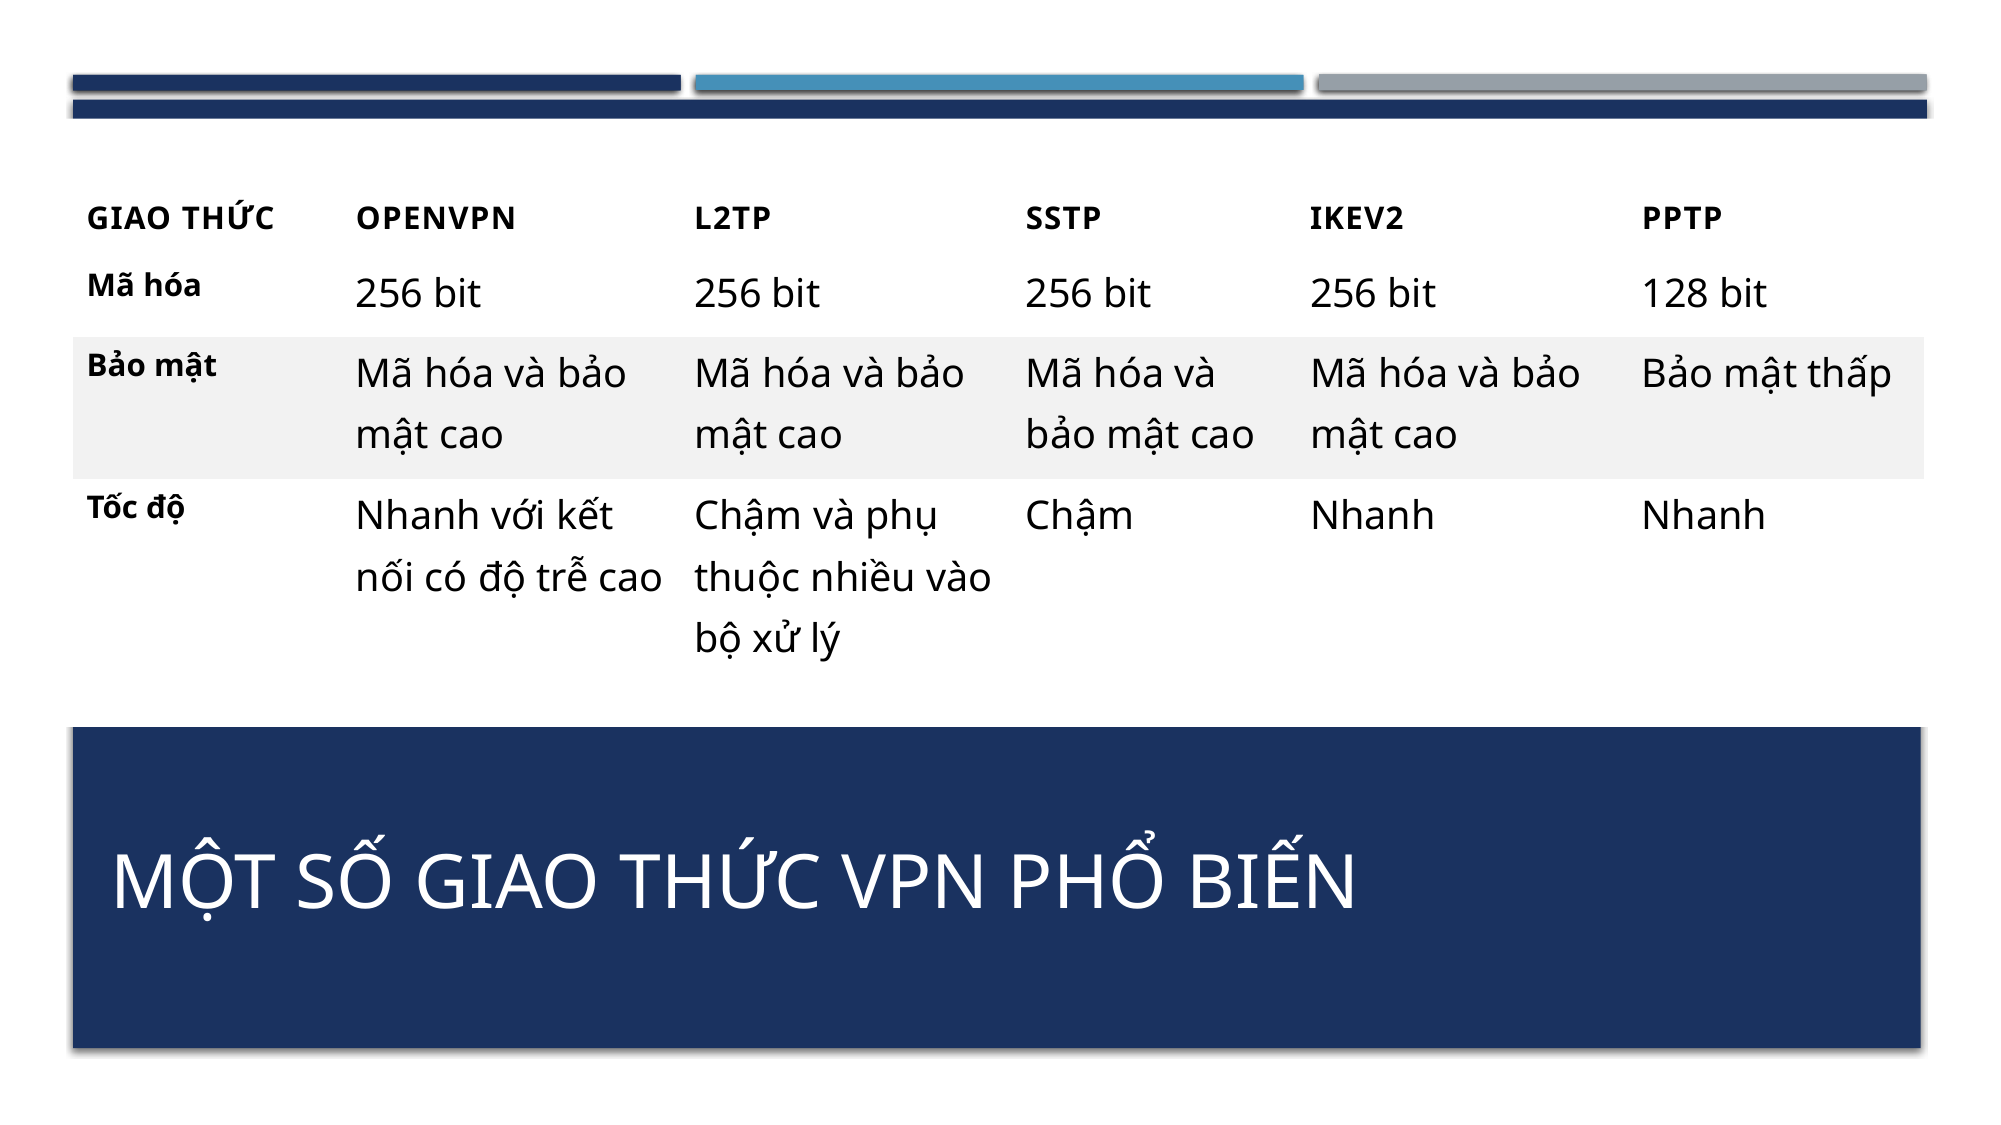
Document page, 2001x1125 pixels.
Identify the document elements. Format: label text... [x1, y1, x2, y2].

table_cell 256 bit [680, 257, 1012, 337]
table_cell Nhanh [1628, 479, 1924, 683]
text_box [72, 74, 682, 92]
table_cell Mã hóa [73, 257, 342, 337]
text_box [0, 117, 2000, 729]
text_box [695, 74, 1304, 91]
text_box [72, 729, 1922, 1049]
text_box [1318, 73, 1928, 92]
table_cell Nhanh [1296, 479, 1628, 683]
table_header IKEv2 [1296, 171, 1628, 257]
table_header Giao thức [73, 171, 342, 257]
table_cell Mã hóa và bảo mật cao [1296, 337, 1628, 479]
table_cell 128 bit [1628, 257, 1924, 337]
table_cell Mã hóa và bảo mật cao [1012, 337, 1296, 479]
table_cell Mã hóa và bảo mật cao [342, 337, 680, 479]
table_cell Mã hóa và bảo mật cao [680, 337, 1012, 479]
title Một số giao thức VPN phổ biến [95, 756, 1899, 932]
table_header L2TP [680, 171, 1012, 257]
table_header PPTP [1628, 171, 1924, 257]
table_cell Nhanh với kết nối có độ trễ cao [342, 479, 680, 683]
table_cell 256 bit [1012, 257, 1296, 337]
table_header OpenVPN [342, 171, 680, 257]
table_cell Bảo mật [73, 337, 342, 479]
table_cell Chậm [1012, 479, 1296, 683]
table_cell Bảo mật thấp [1628, 337, 1924, 479]
table_cell 256 bit [1296, 257, 1628, 337]
table_cell Chậm và phụ thuộc nhiều vào bộ xử lý [680, 479, 1012, 683]
table_cell Tốc độ [73, 479, 342, 683]
table_header SSTP [1012, 171, 1296, 257]
table_cell 256 bit [342, 257, 680, 337]
